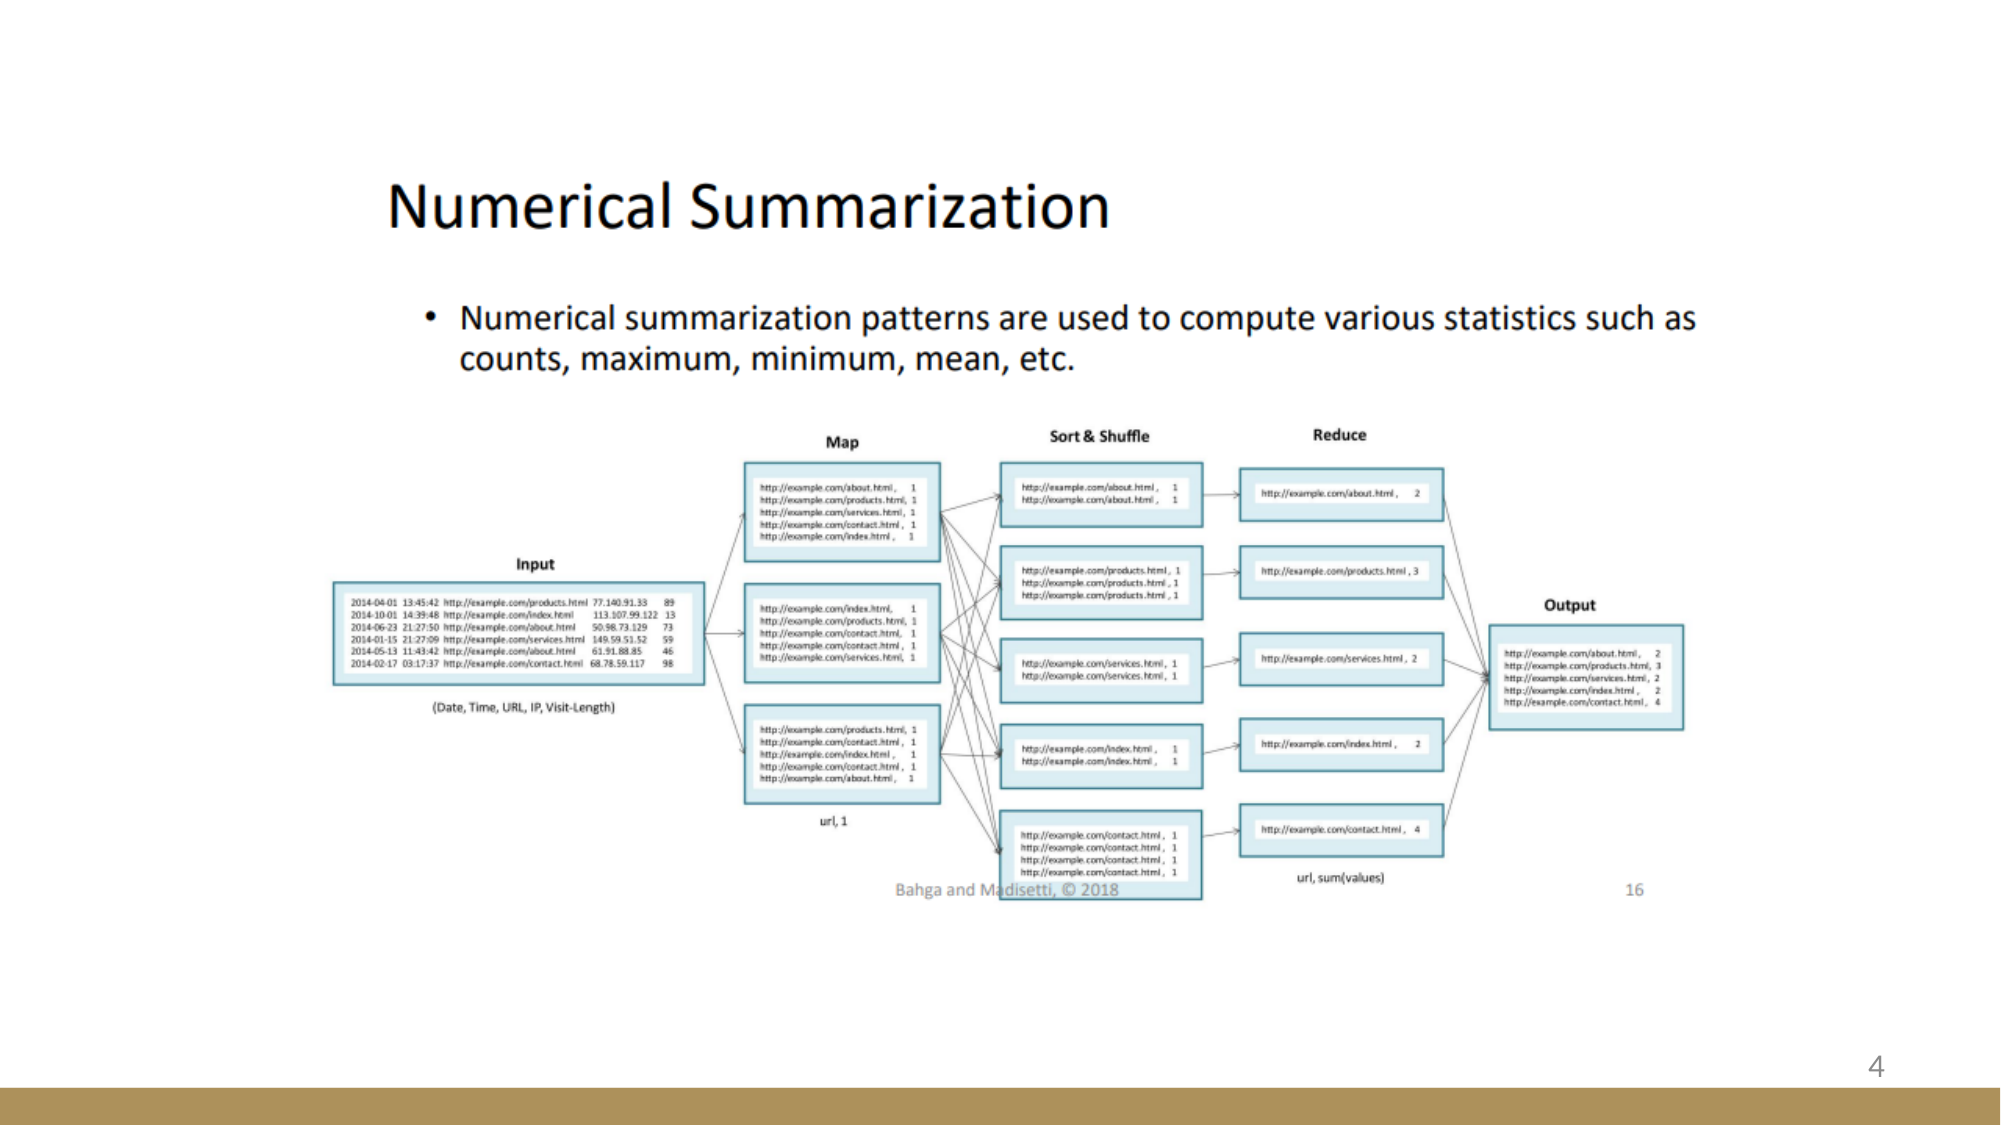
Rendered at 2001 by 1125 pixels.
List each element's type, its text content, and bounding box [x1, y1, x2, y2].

picture [0, 0, 2001, 1125]
slide_number 4 [1433, 1033, 1900, 1094]
